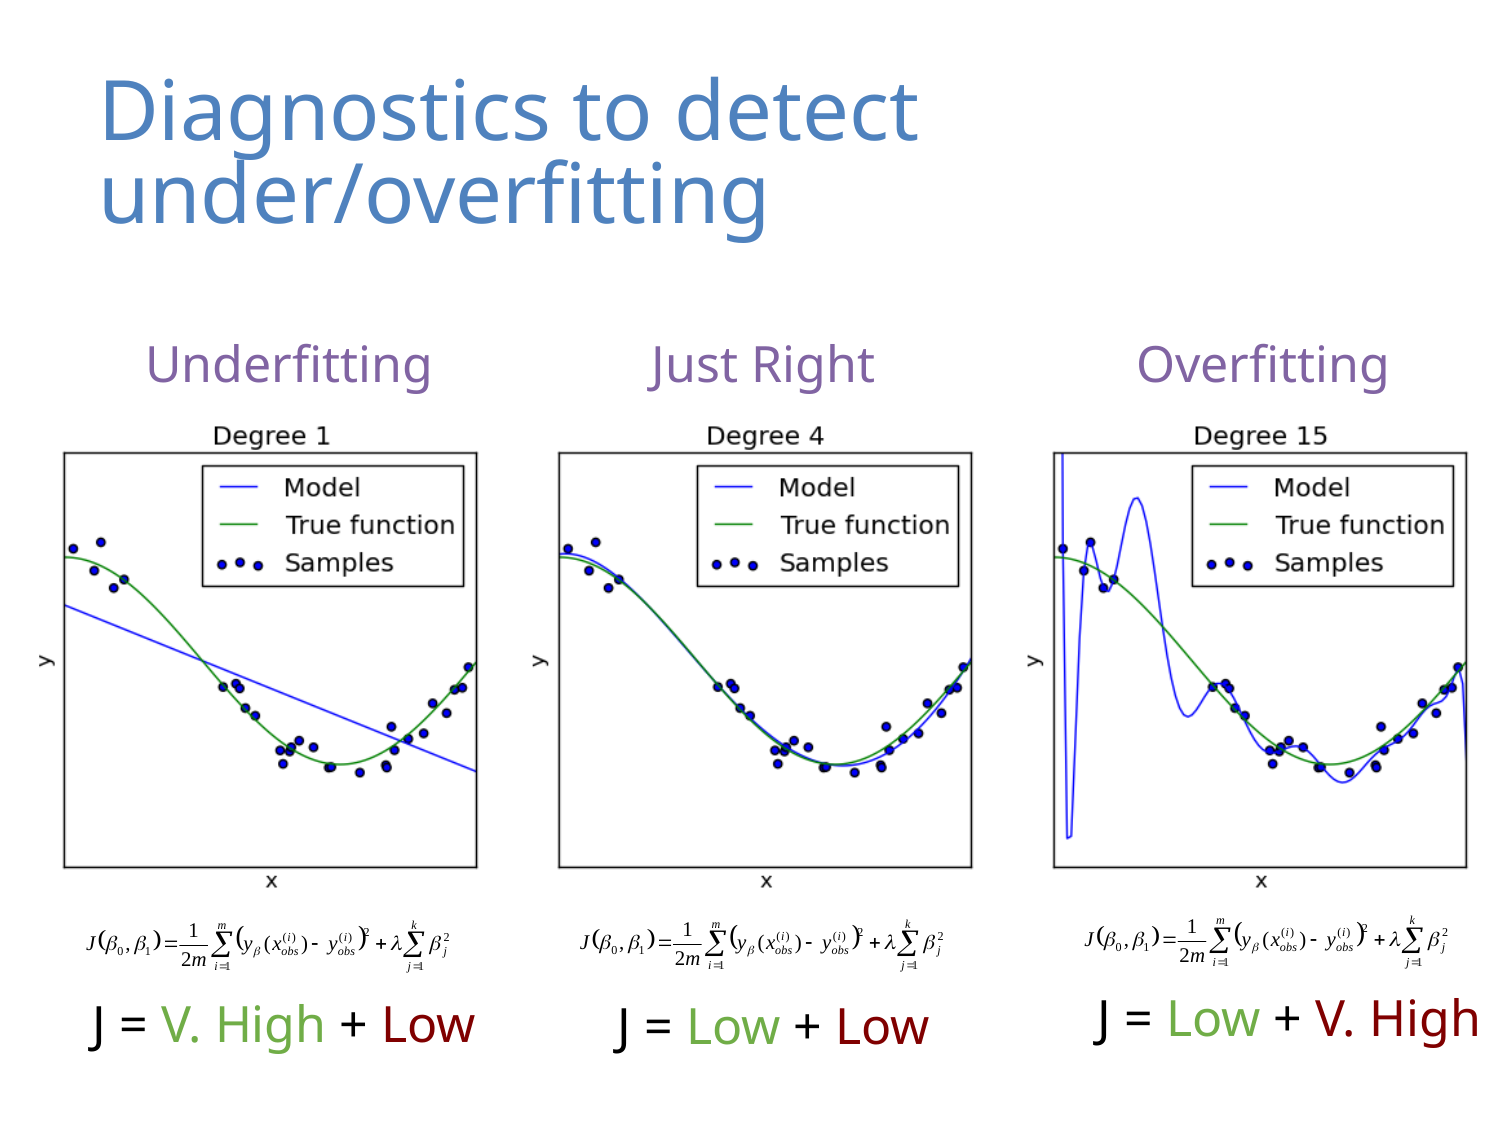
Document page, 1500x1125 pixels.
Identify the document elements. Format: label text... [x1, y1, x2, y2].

text_box J = Low + V. High [1083, 979, 1497, 1055]
text_box J = V. High + Low [78, 984, 492, 1060]
picture [18, 402, 1482, 919]
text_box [1080, 911, 1455, 973]
text_box Just Right [637, 325, 891, 400]
text_box Diagnostics to detect under/overfitting [83, 66, 1067, 248]
text_box Underfitting [130, 325, 448, 400]
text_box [81, 915, 457, 977]
text_box J = Low + Low [603, 986, 946, 1062]
text_box Overfitting [1121, 325, 1406, 400]
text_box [575, 914, 950, 976]
